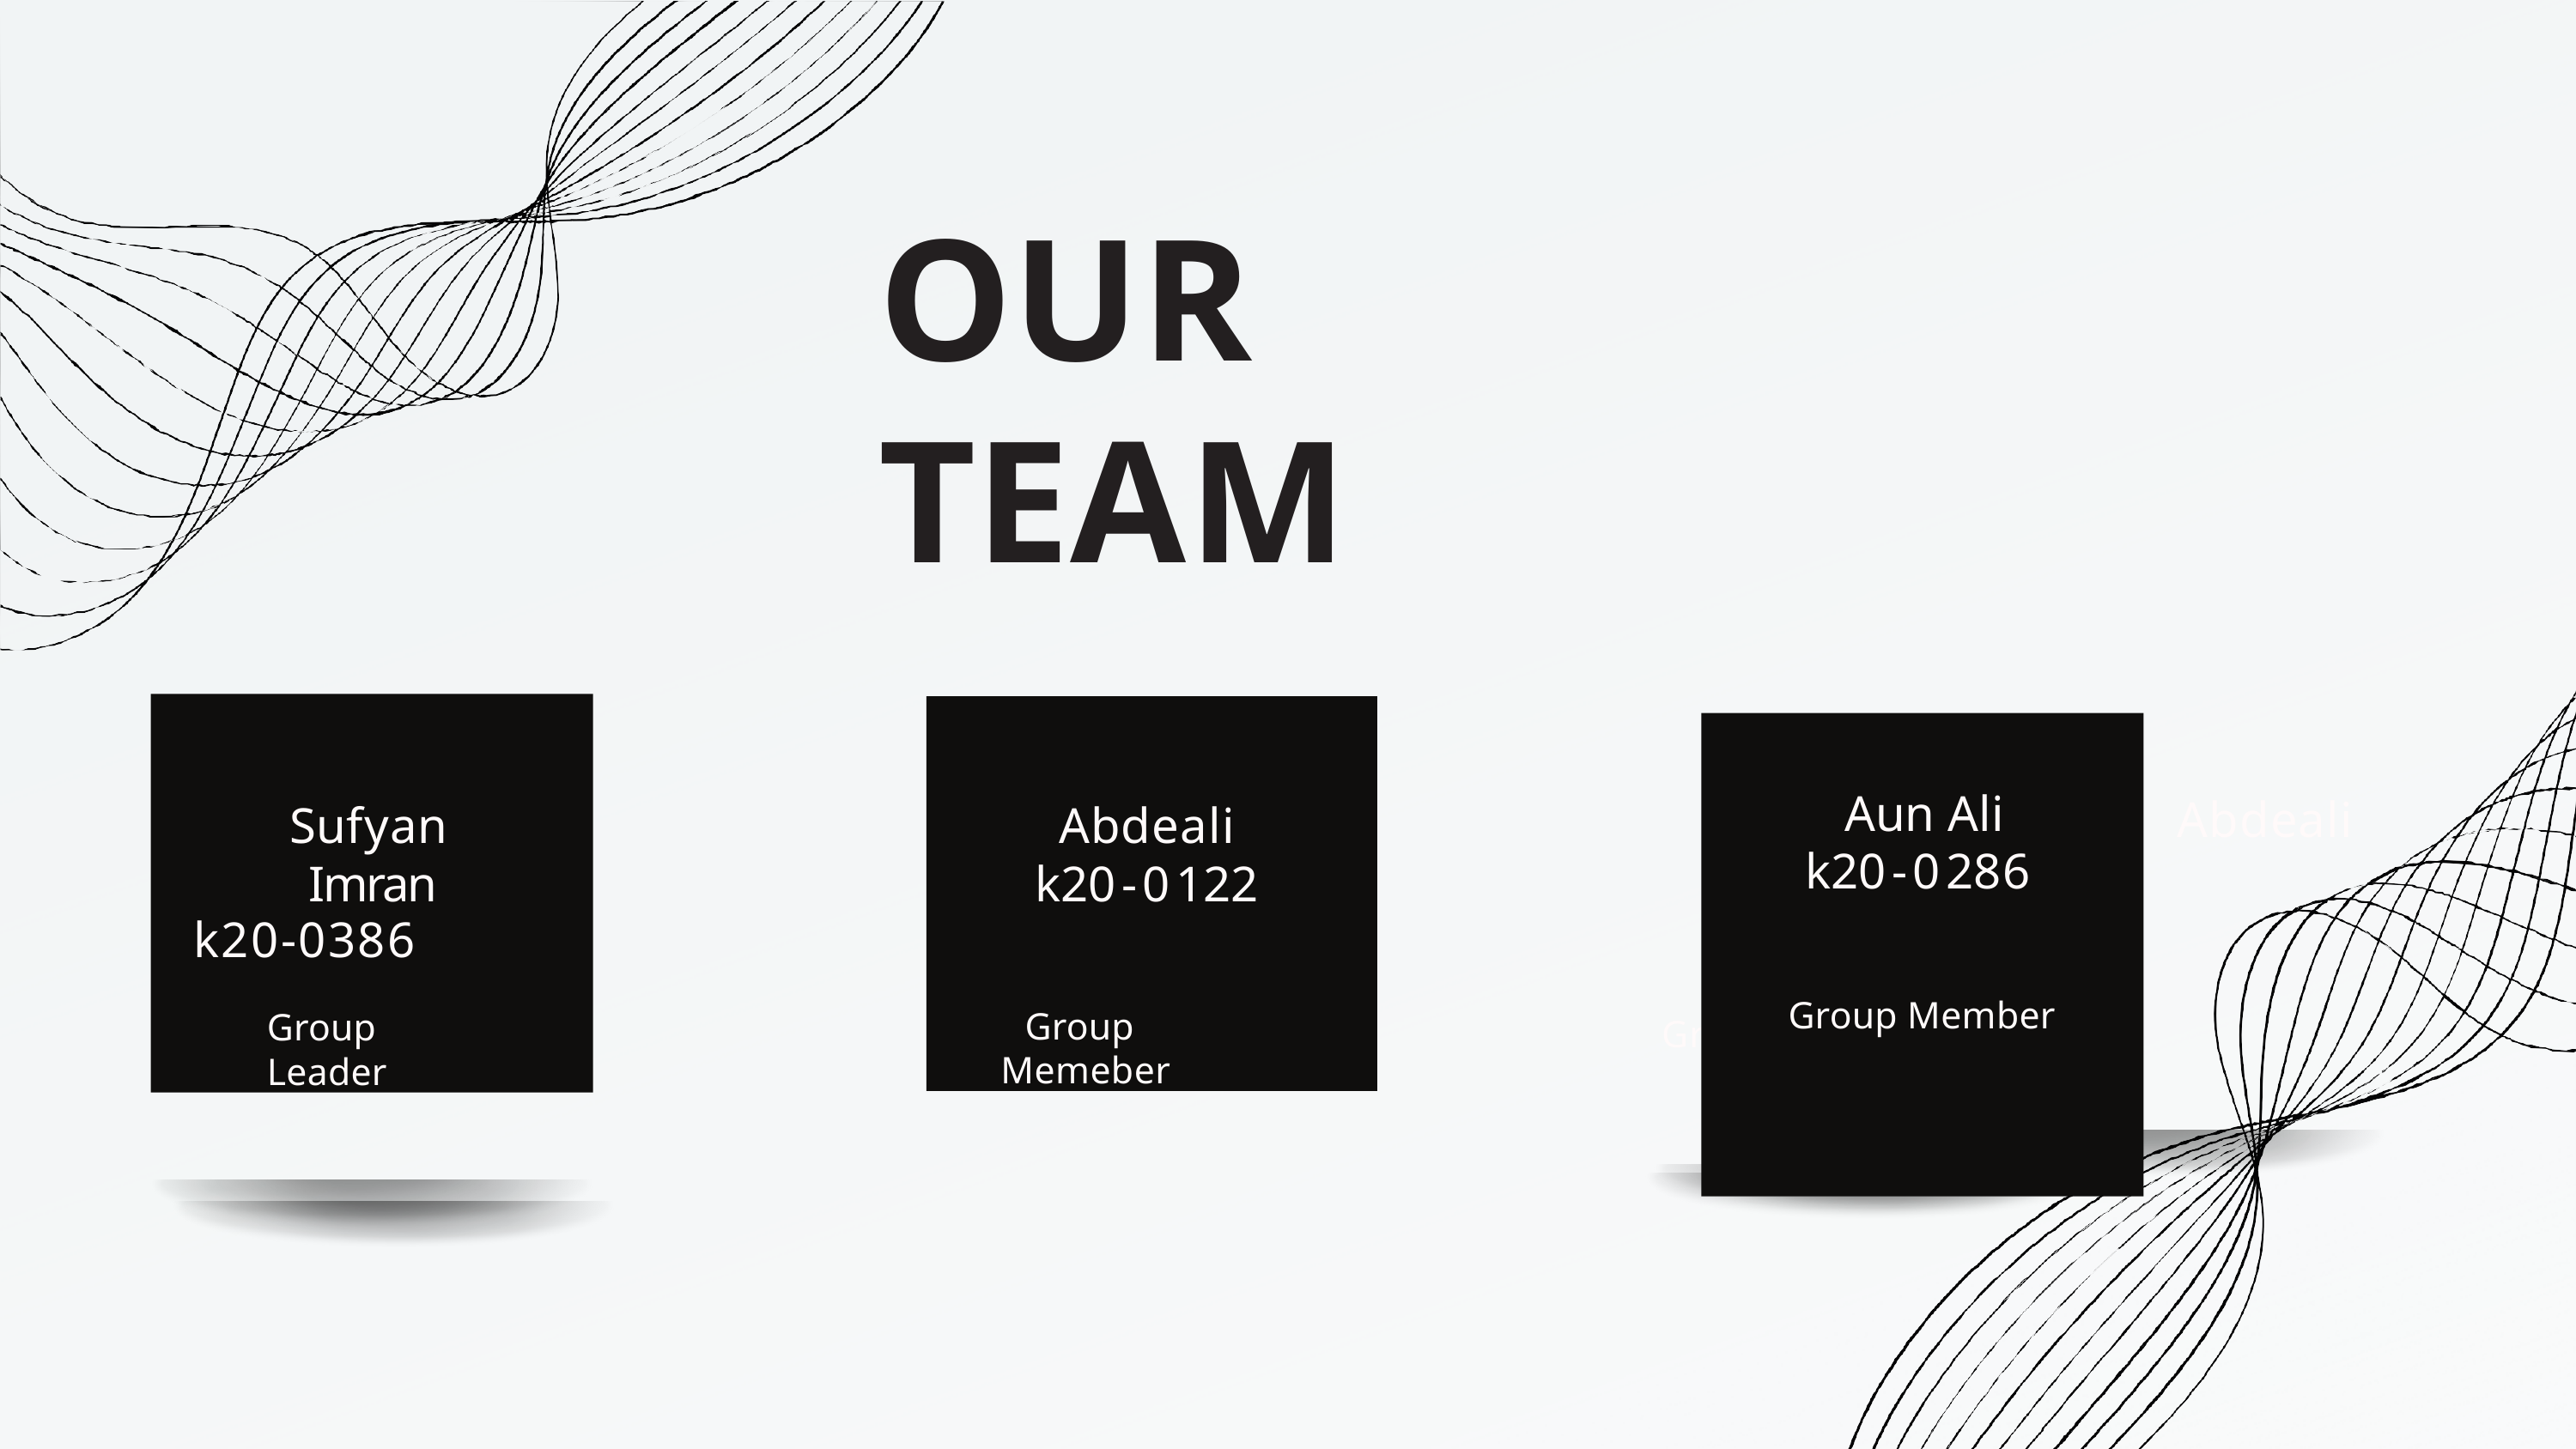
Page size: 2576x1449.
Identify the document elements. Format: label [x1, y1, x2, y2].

text_box [0, 0, 2576, 1449]
picture [172, 1200, 616, 1248]
text_box [150, 712, 2386, 1227]
